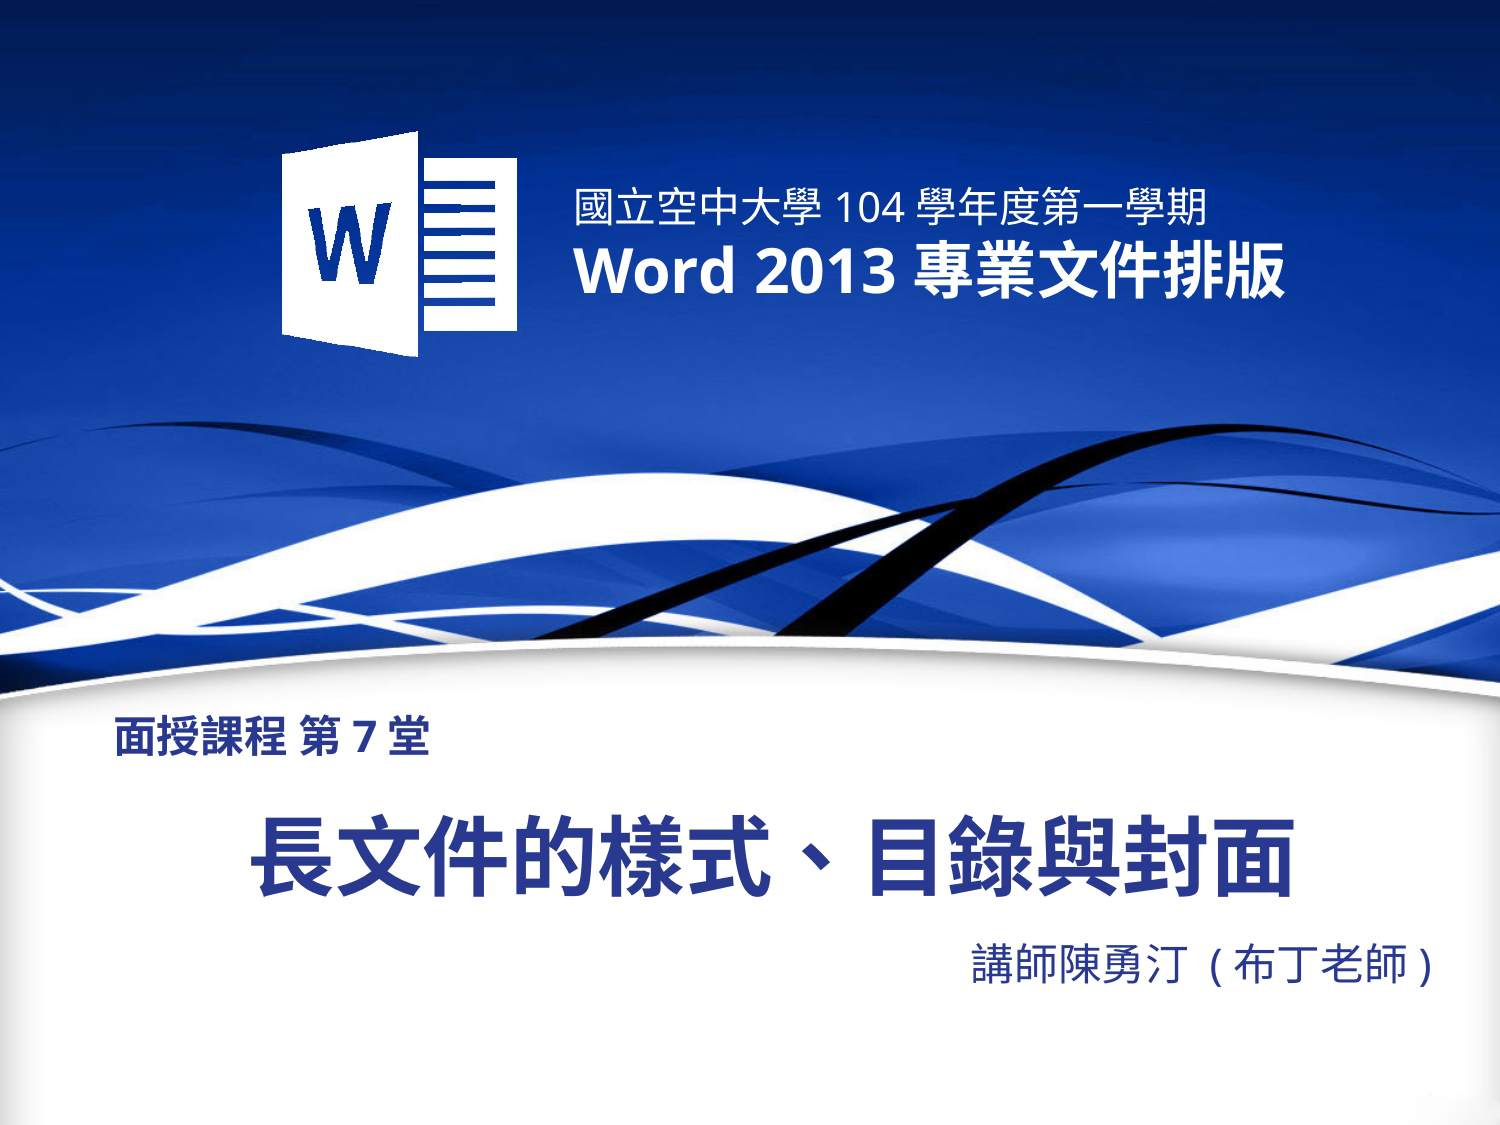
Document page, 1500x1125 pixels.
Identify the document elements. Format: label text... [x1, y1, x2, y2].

title 長文件的樣式、目錄與封面 [98, 776, 1447, 922]
picture [0, 0, 1500, 1125]
subtitle 面授課程 第7堂 [98, 681, 1447, 776]
subtitle 講師陳勇汀 (布丁老師) [98, 922, 1447, 975]
